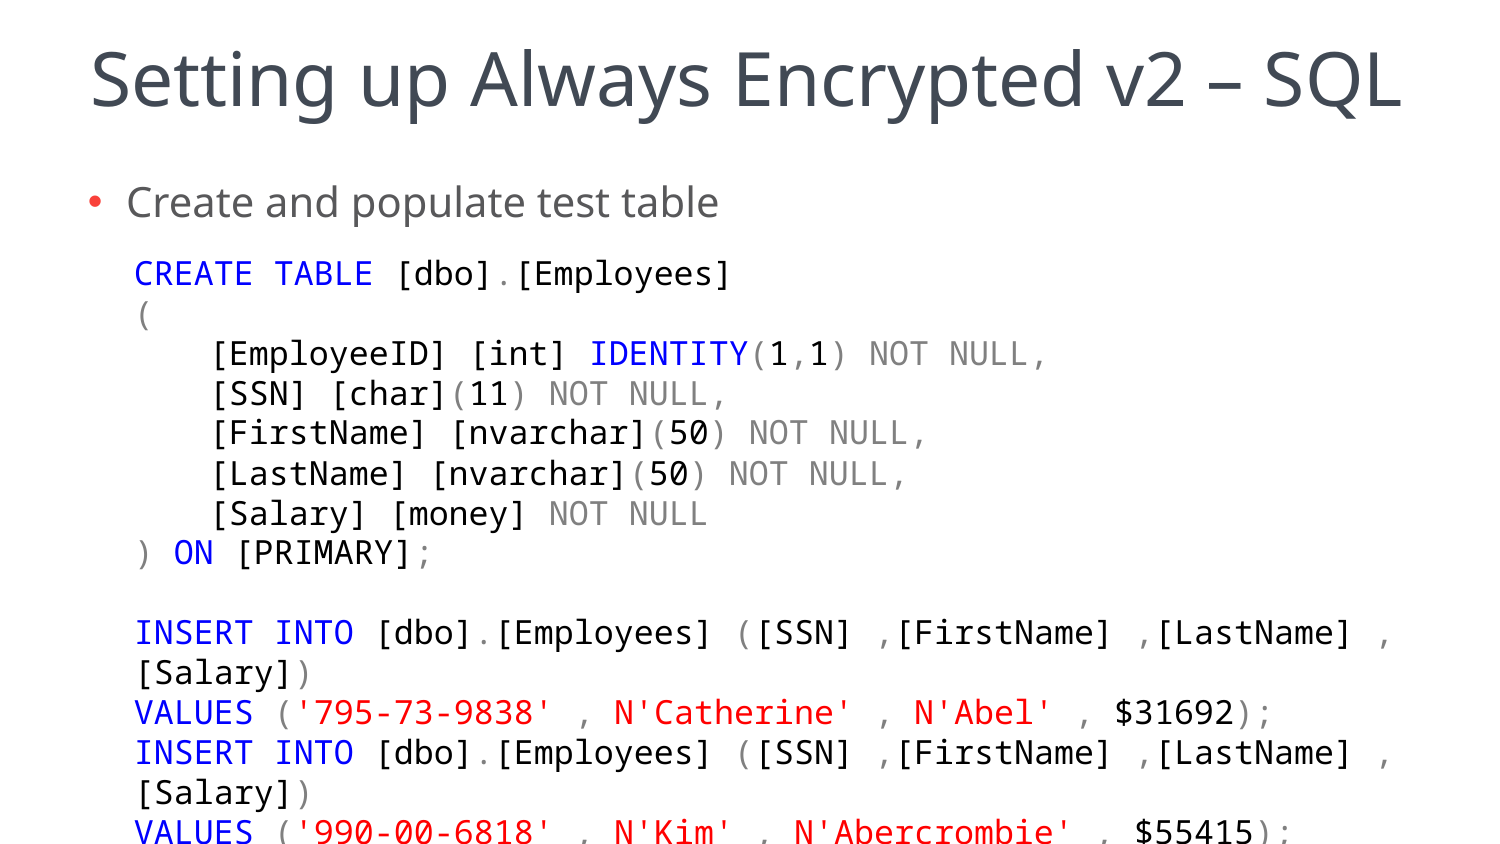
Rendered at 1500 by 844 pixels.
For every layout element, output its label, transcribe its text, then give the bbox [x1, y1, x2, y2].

text_box CREATE TABLE [dbo].[Employees] ( [EmployeeID] [int] IDENTITY(1,1) NOT NULL, [SSN] [char](11) NOT NULL, [FirstName] [nvarchar](50) NOT NULL, [LastName] [nvarchar](50) NOT NULL, [Salary] [money] NOT NULL ) ON [PRIMARY]; INSERT INTO [dbo].[Employees] ([SSN] ,[FirstName] ,[LastName] ,[Salary]) VALUES ('795-73-9838' , N'Catherine' , N'Abel' , $31692); INSERT INTO [dbo].[Employees] ([SSN] ,[FirstName] ,[LastName] ,[Salary]) VALUES ('990-00-6818' , N'Kim' , N'Abercrombie' , $55415); [119, 244, 1464, 844]
title Setting up Always Encrypted v2 – SQL [75, 41, 1425, 142]
list Create and populate test table [72, 168, 1425, 745]
